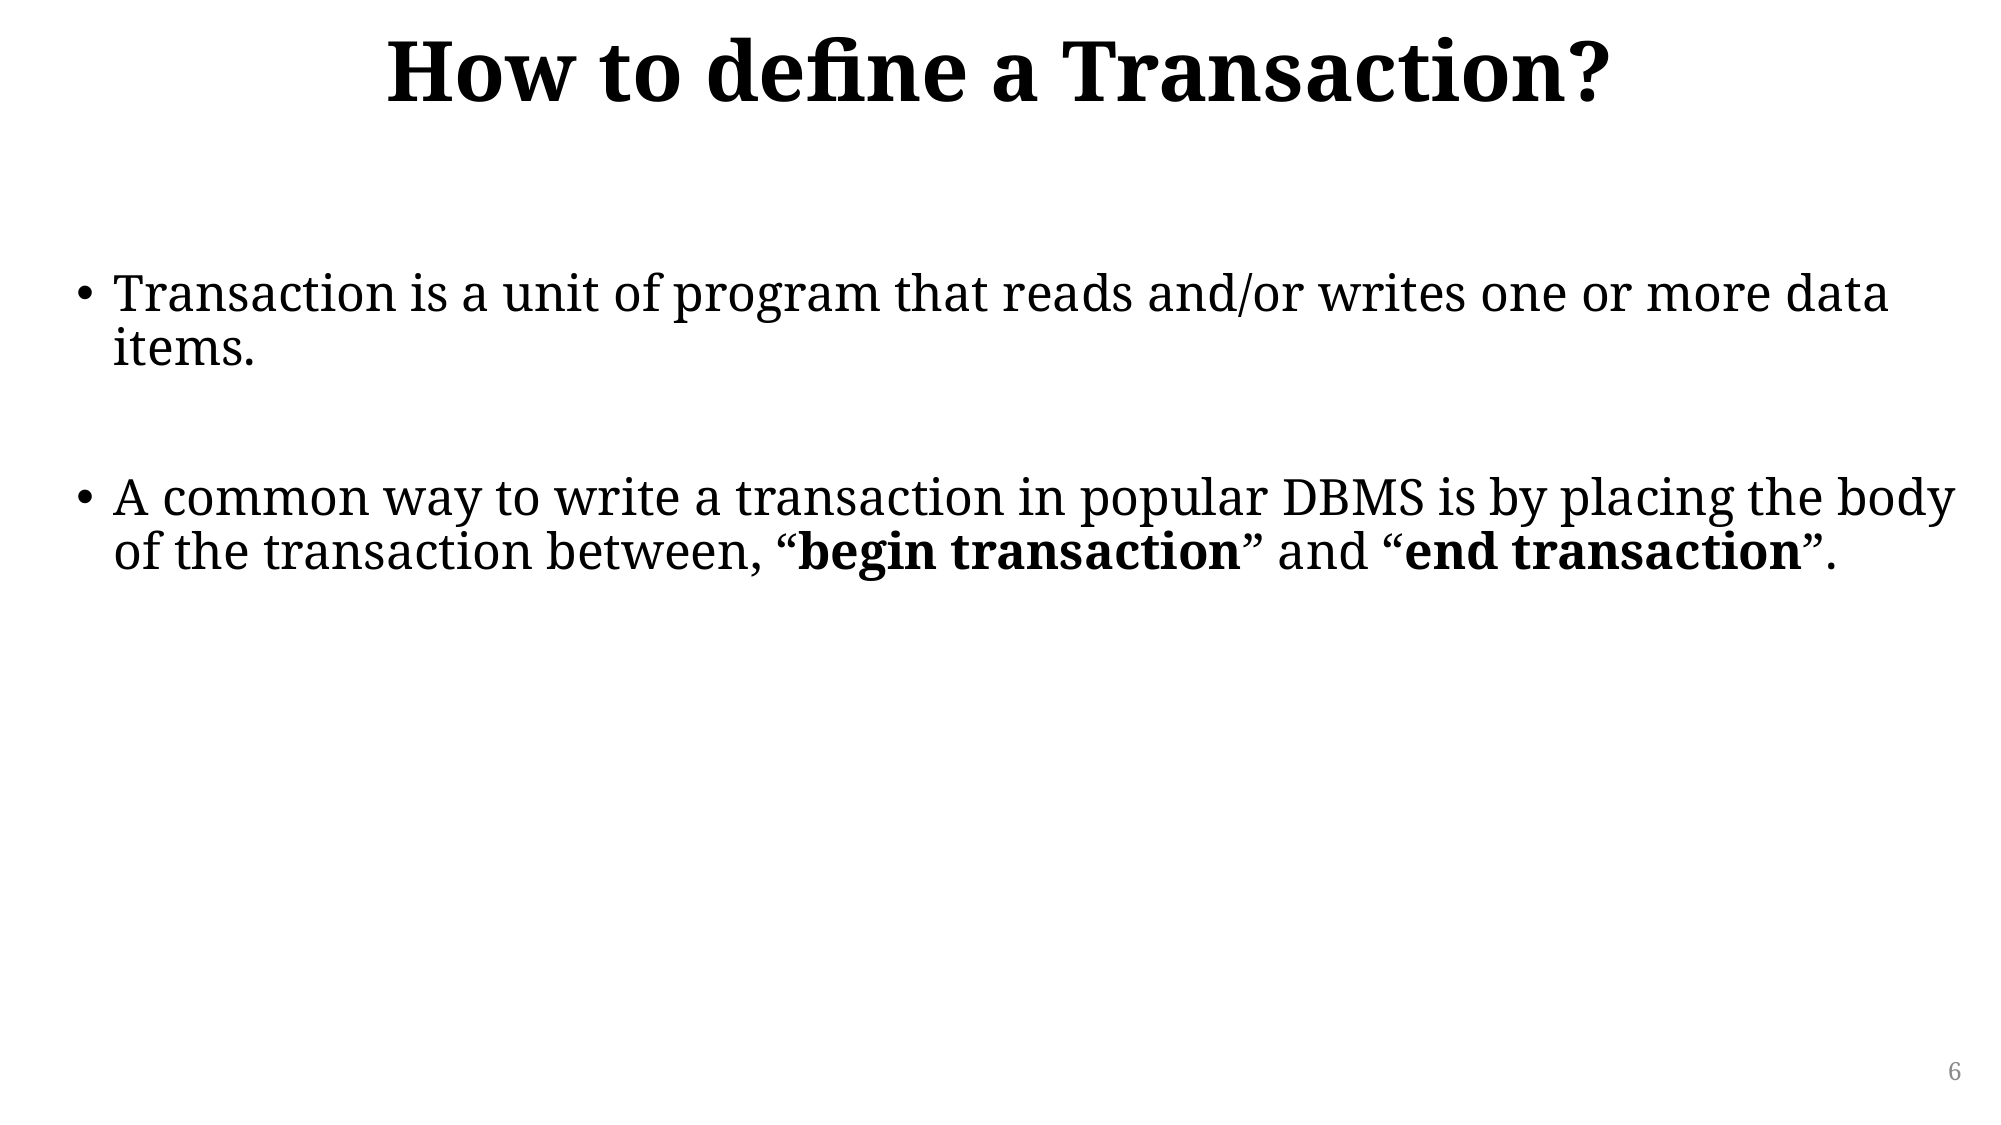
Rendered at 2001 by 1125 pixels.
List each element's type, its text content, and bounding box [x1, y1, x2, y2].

title How to define a Transaction? [137, 0, 1863, 149]
list Transaction is a unit of program that reads and/or writes one or more data items. A common way to write a transaction in popular DBMS is by placing the body of the transaction between, “begin transaction” and “end transaction”. [61, 260, 2000, 981]
slide_number 6 [1526, 1042, 1977, 1103]
